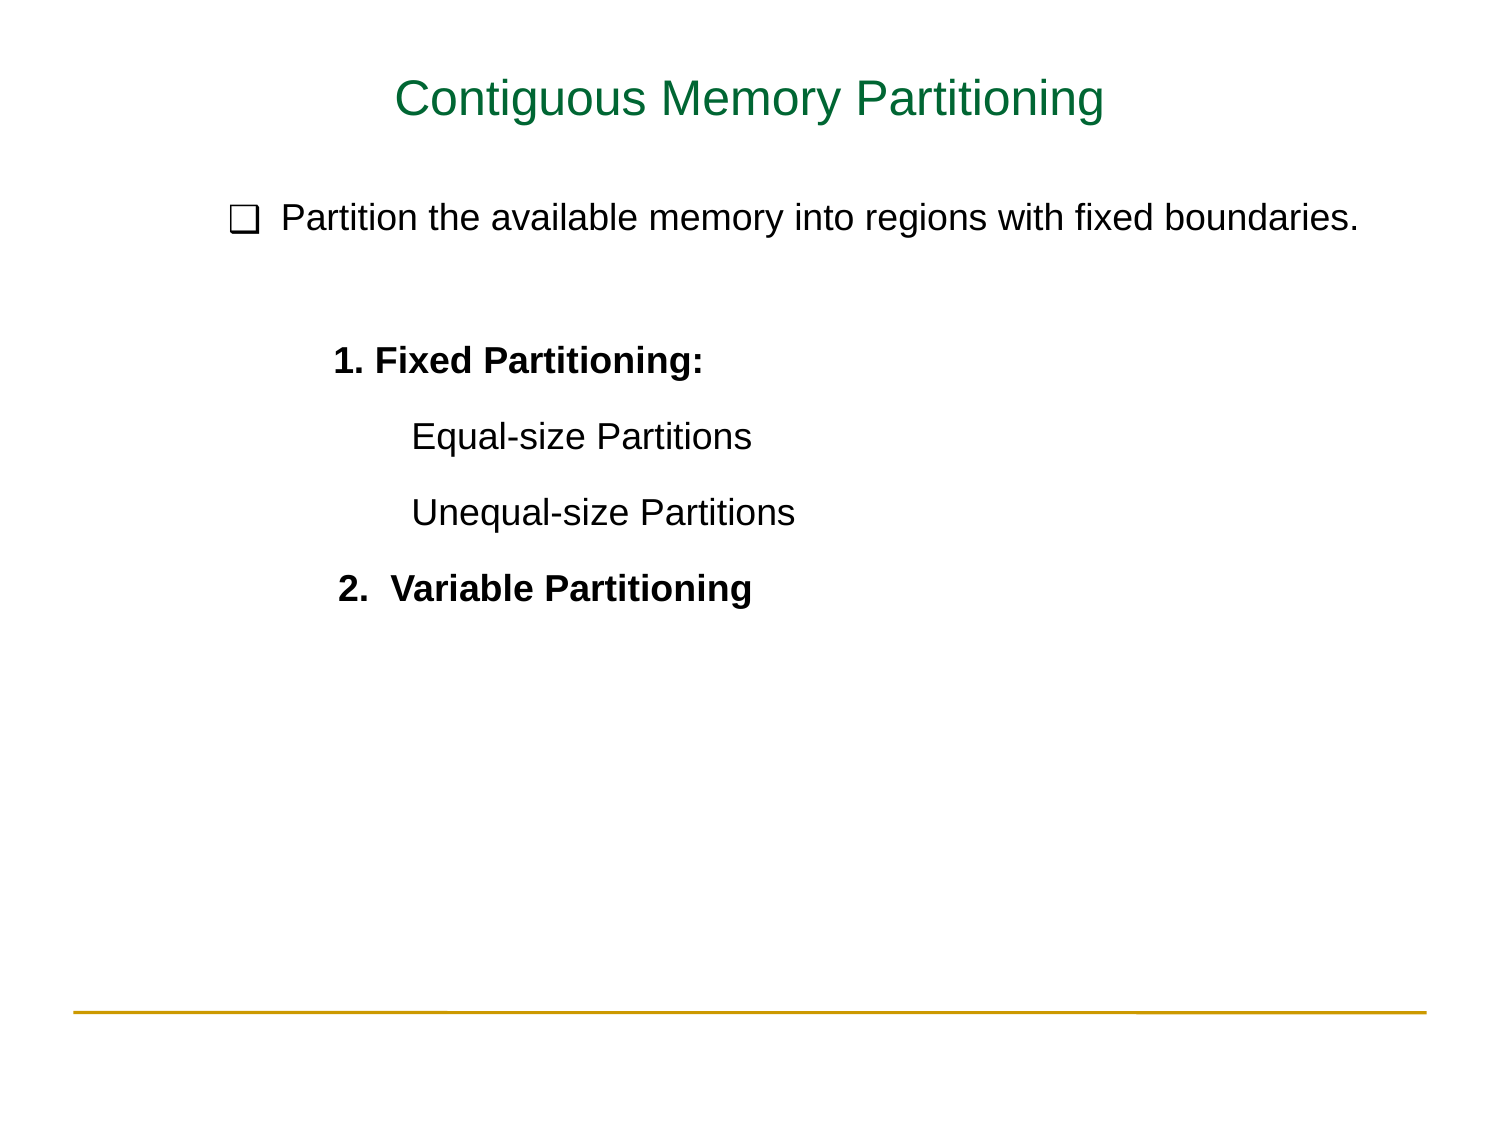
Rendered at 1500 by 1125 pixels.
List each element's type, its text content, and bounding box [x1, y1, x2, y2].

text_box Partition the available memory into regions with fixed boundaries. 1. Fixed Partitioning: Equal-size Partitions Unequal-size Partitions 2. Variable Partitioning [212, 162, 1425, 988]
text_box Contiguous Memory Partitioning [74, 57, 1425, 133]
